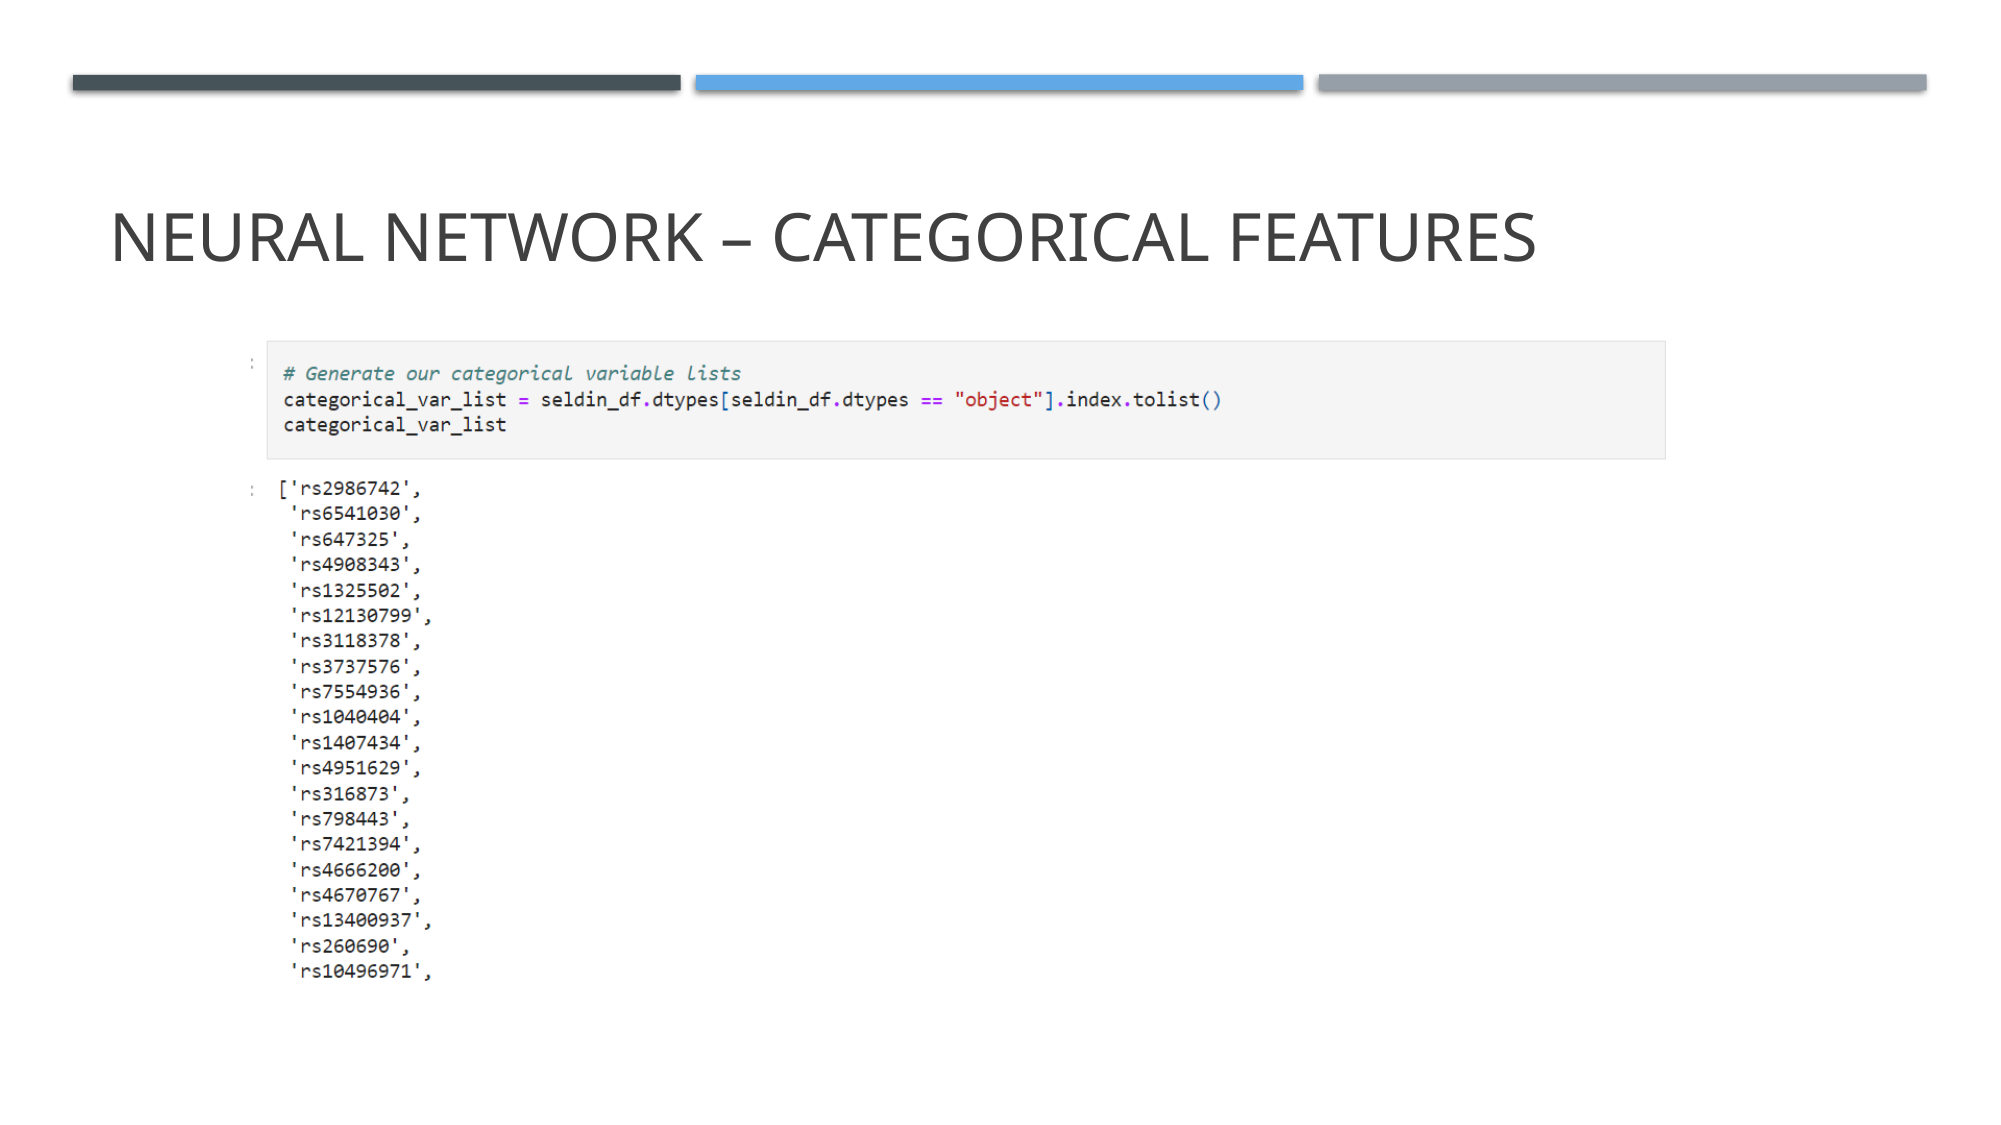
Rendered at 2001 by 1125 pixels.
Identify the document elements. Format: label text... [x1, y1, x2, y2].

title Neural NETWORK – CATEGORICAL FEATURES [94, 119, 1904, 282]
picture [251, 324, 1668, 984]
